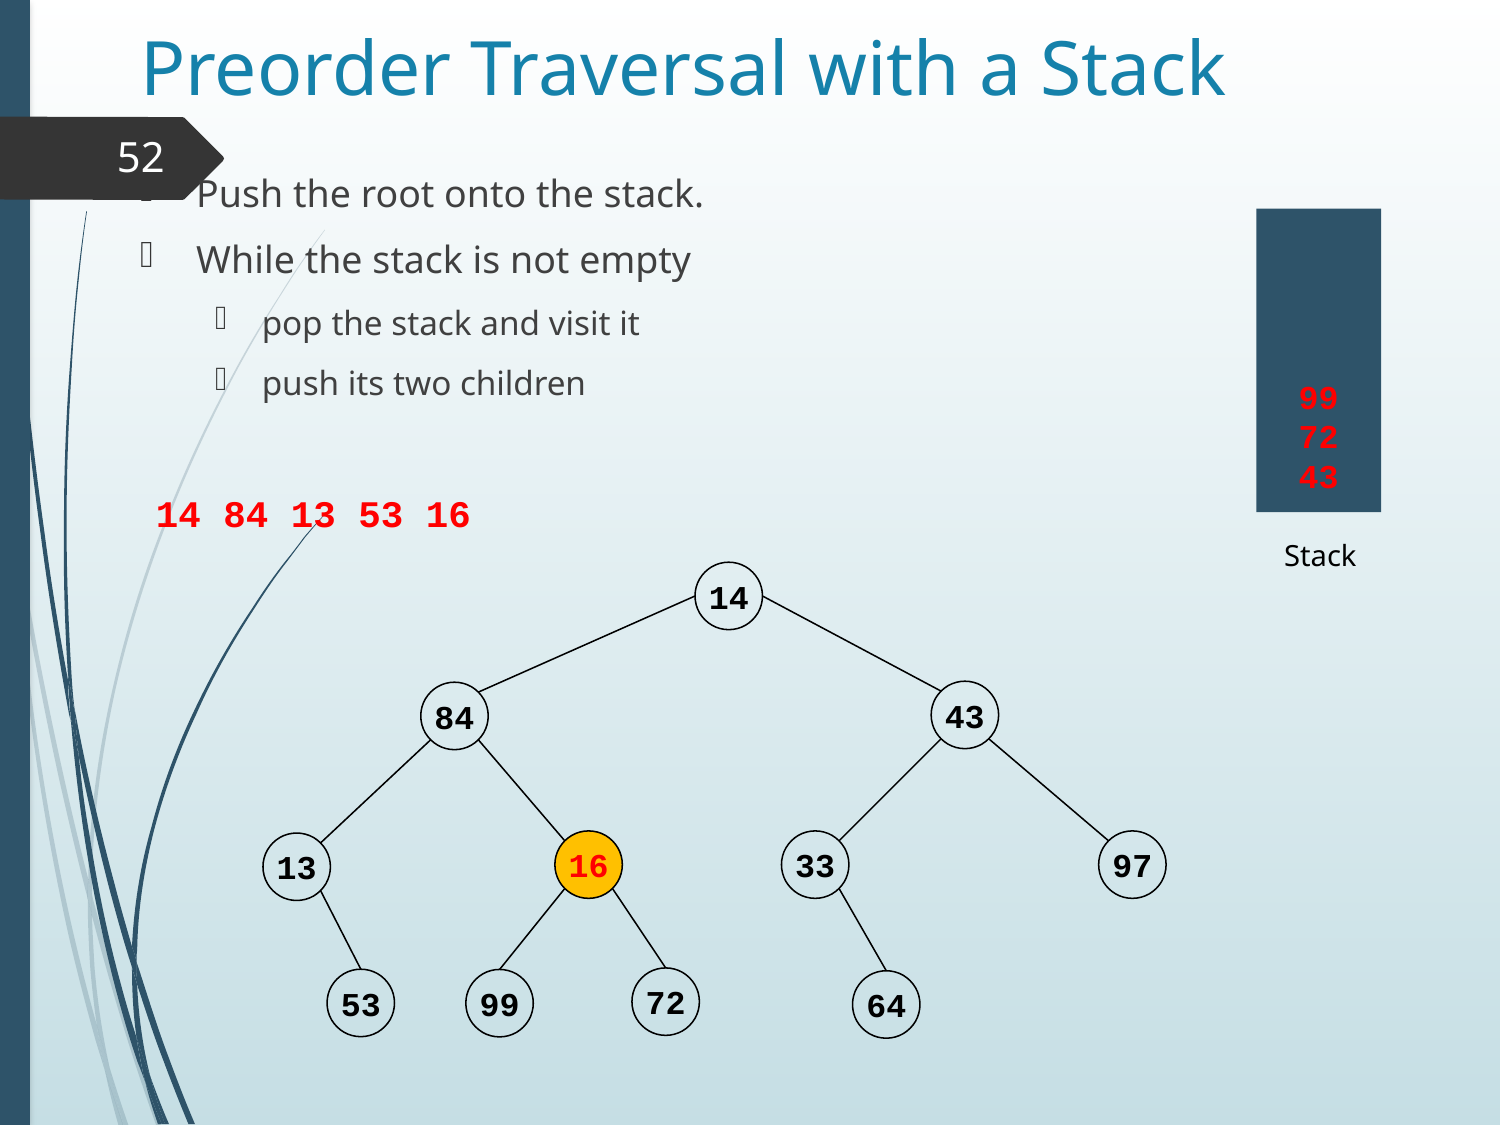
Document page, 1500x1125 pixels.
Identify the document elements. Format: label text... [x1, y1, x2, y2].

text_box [478, 595, 696, 693]
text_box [320, 739, 431, 844]
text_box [762, 595, 942, 692]
text_box 43 [931, 681, 999, 749]
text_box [499, 888, 565, 970]
text_box 16 [554, 830, 623, 899]
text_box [838, 888, 887, 972]
text_box 14 [695, 562, 763, 630]
text_box 53 [327, 969, 395, 1037]
text_box Stack [1268, 529, 1372, 580]
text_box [478, 739, 566, 842]
text_box 99 72 43 [1256, 208, 1382, 513]
text_box 72 [631, 968, 700, 1036]
text_box 97 [1098, 830, 1167, 899]
list Push the root onto the stack. While the stack is not empty pop the stack and visit it push its two children [125, 162, 1400, 1100]
text_box 13 [262, 833, 331, 901]
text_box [838, 738, 942, 842]
text_box 14 84 13 53 16 [125, 475, 502, 550]
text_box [320, 890, 362, 970]
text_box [988, 738, 1109, 842]
text_box 84 [420, 682, 489, 750]
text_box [612, 888, 667, 969]
text_box 99 [465, 969, 534, 1037]
slide_number 52 [83, 129, 180, 189]
title Preorder Traversal with a Stack [125, 12, 1413, 125]
text_box 33 [781, 830, 849, 899]
text_box 64 [852, 970, 920, 1039]
